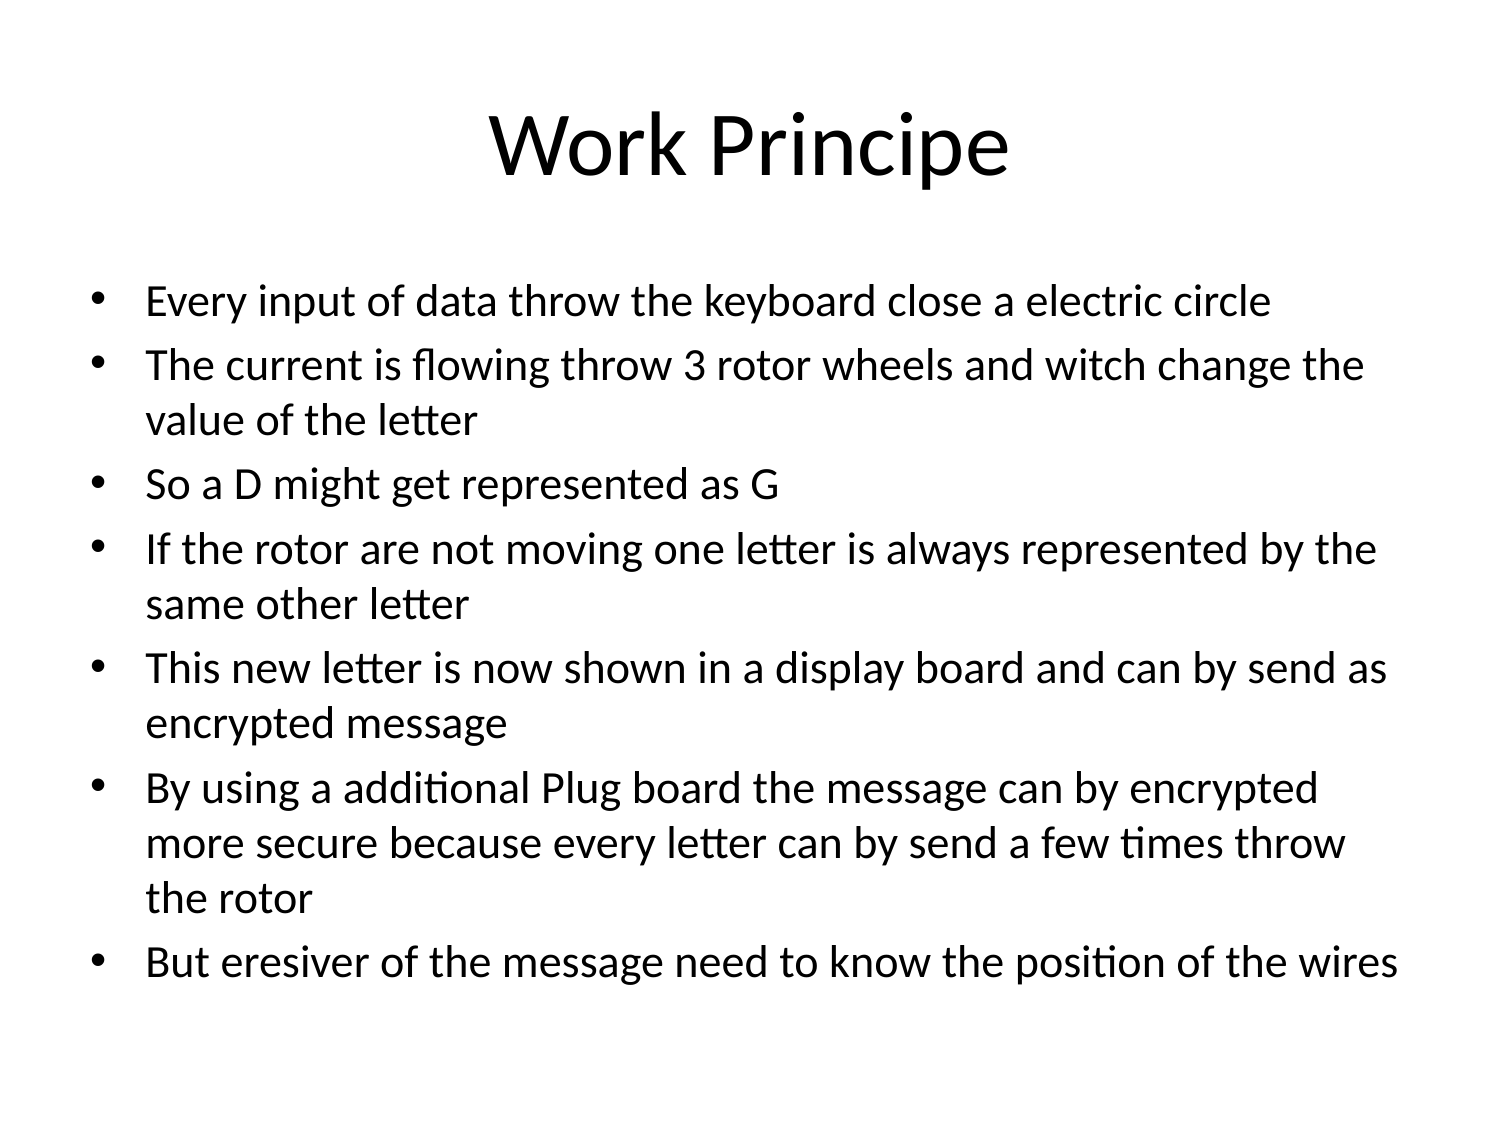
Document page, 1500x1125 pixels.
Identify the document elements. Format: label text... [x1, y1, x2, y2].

list Every input of data throw the keyboard close a electric circle The current is flowing throw 3 rotor wheels and witch change the value of the letter So a D might get represented as G If the rotor are not moving one letter is always represented by the same other letter This new letter is now shown in a display board and can by send as encrypted message By using a additional Plug board the message can by encrypted more secure because every letter can by send a few times throw the rotor But eresiver of the message need to know the position of the wires [75, 262, 1425, 1005]
title Work Principe [75, 45, 1425, 233]
